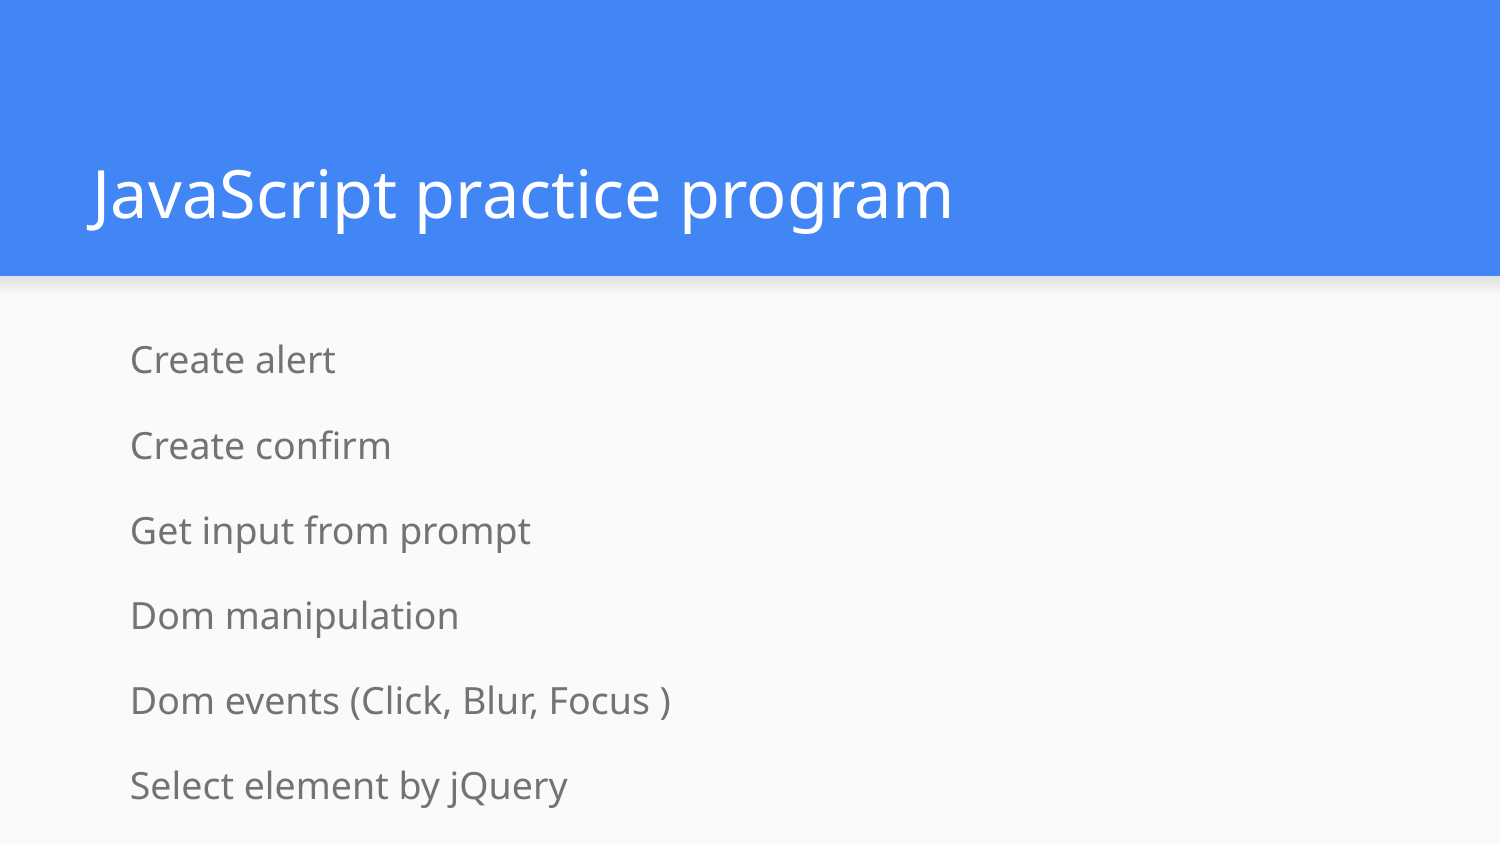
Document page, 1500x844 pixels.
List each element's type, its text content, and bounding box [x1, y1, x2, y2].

list Create alert Create confirm Get input from prompt Dom manipulation Dom events (Click, Blur, Focus ) Select element by jQuery Stackoverflow [77, 314, 1427, 760]
title JavaScript practice program [77, 121, 1427, 248]
